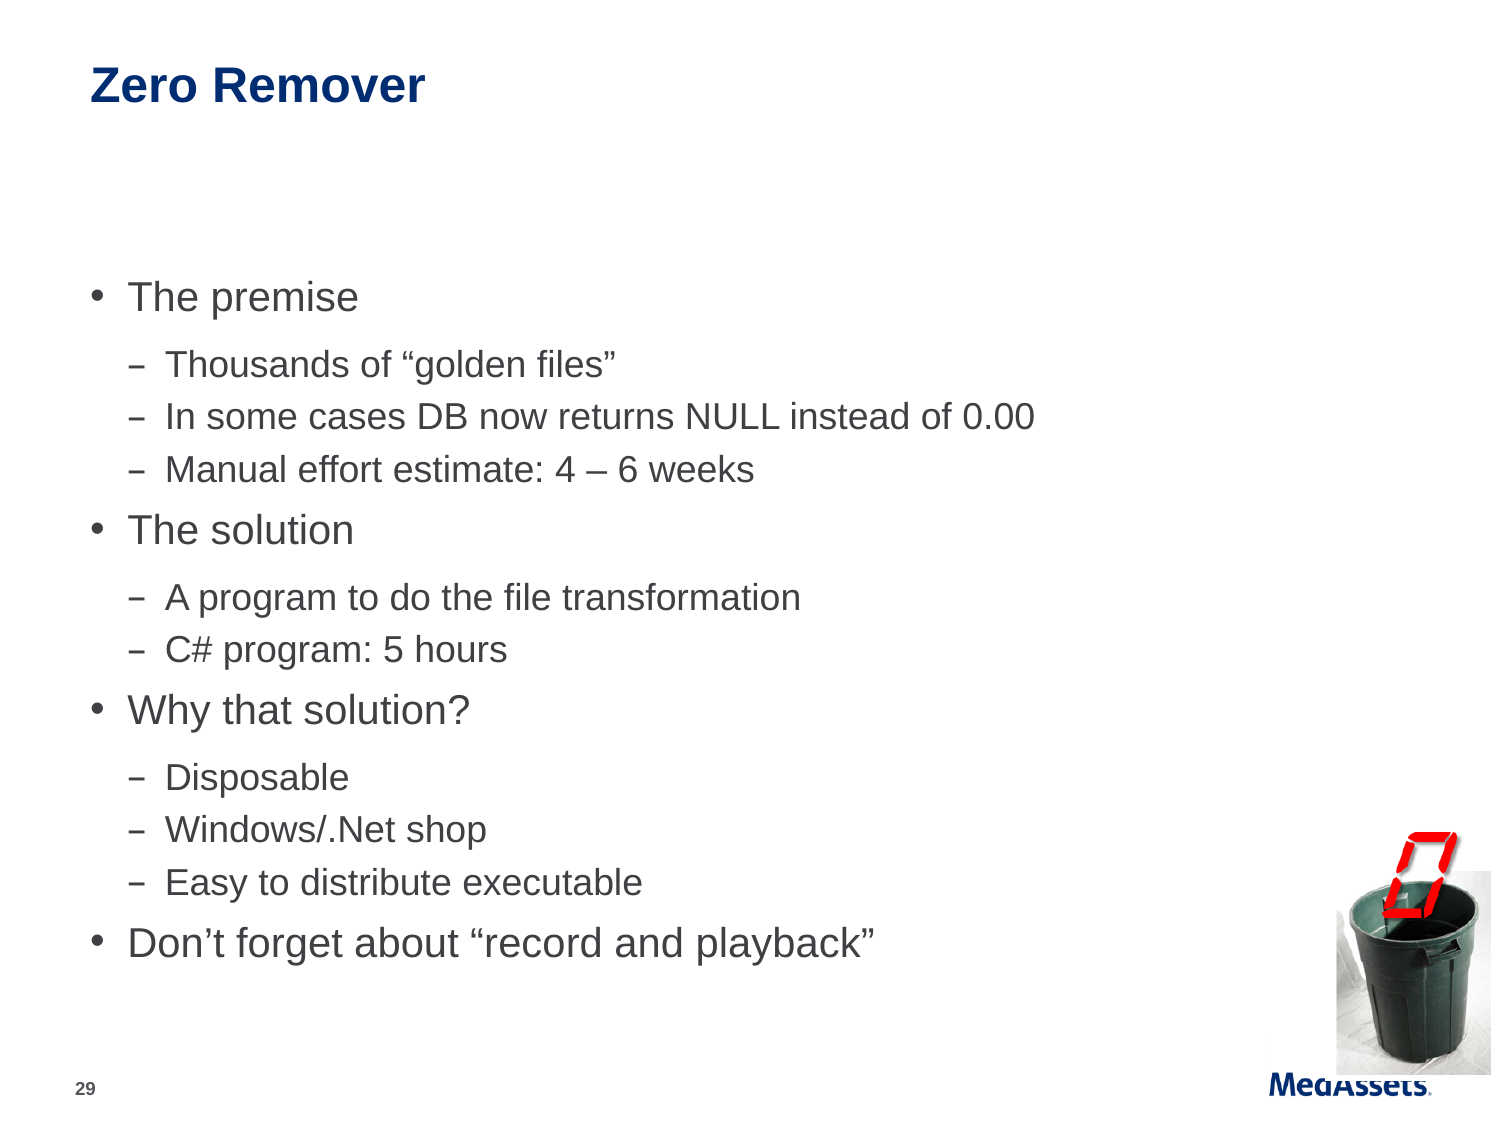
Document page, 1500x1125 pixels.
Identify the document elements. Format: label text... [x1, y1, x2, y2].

list The premise Thousands of “golden files” In some cases DB now returns NULL instead of 0.00 Manual effort estimate: 4 – 6 weeks The solution A program to do the file transformation C# program: 5 hours Why that solution? Disposable Windows/.Net shop Easy to distribute executable Don’t forget about “record and playback” [75, 262, 1488, 1025]
title Zero Remover [75, 45, 1425, 233]
picture [1264, 819, 1499, 1101]
